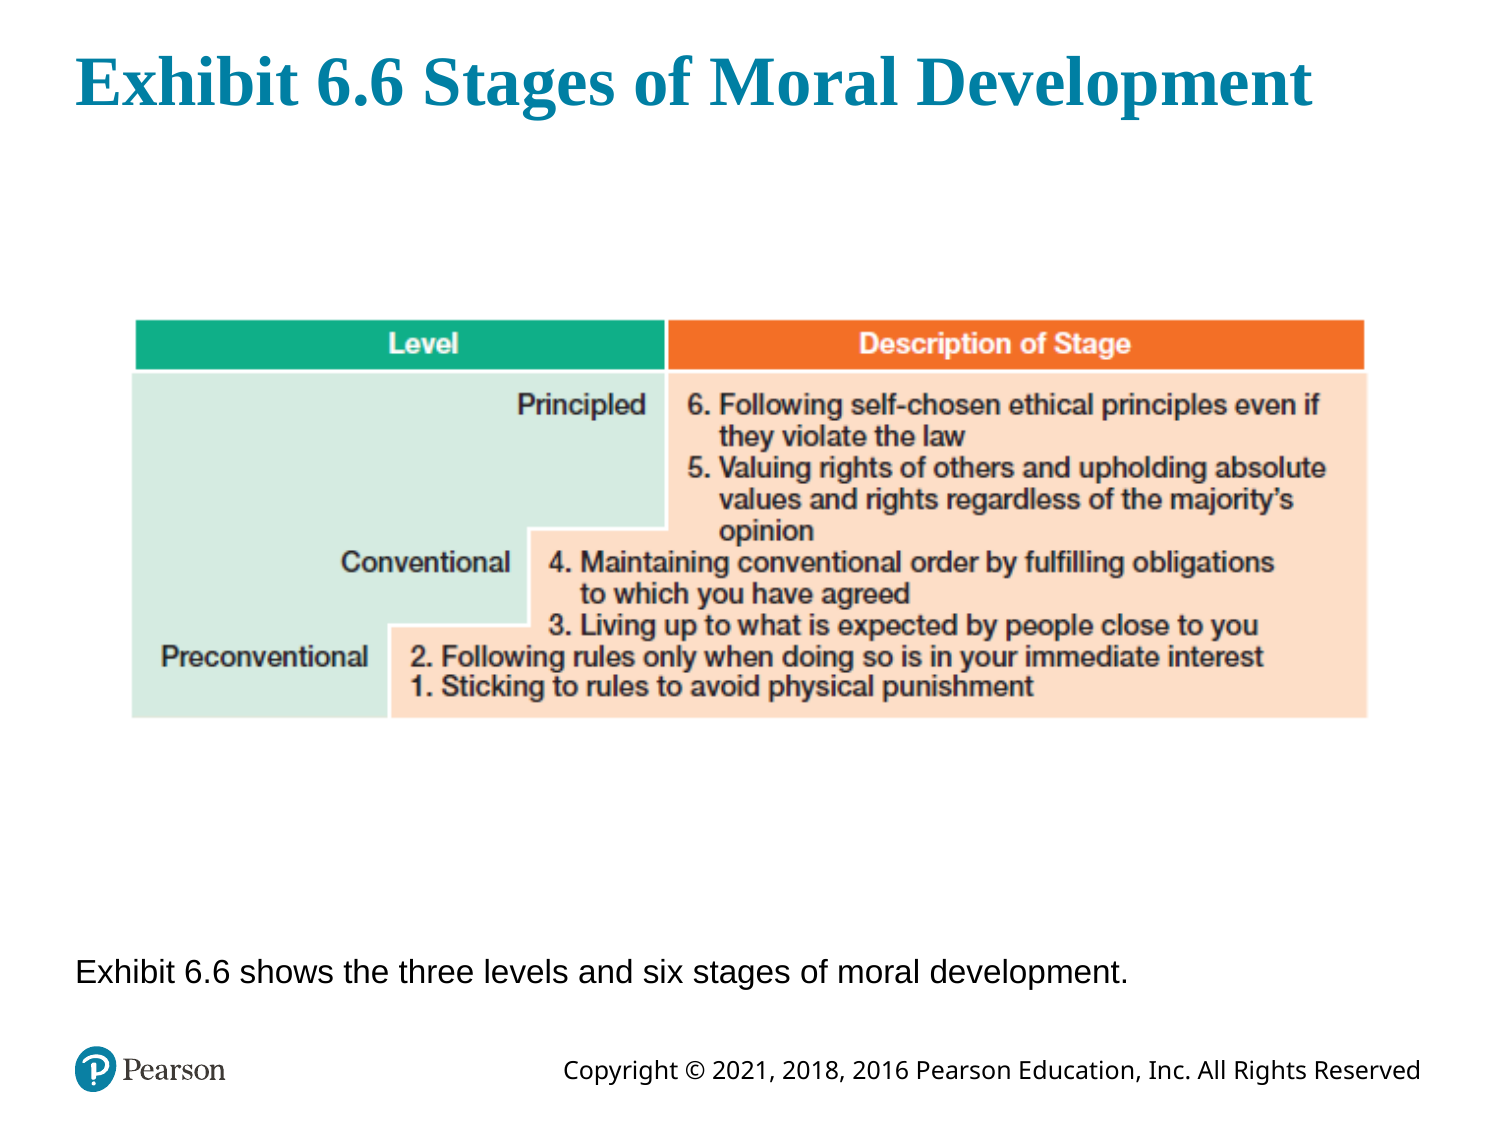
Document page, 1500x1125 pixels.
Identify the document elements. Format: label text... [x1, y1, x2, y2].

list Exhibit 6.6 shows the three levels and six stages of moral development. [75, 950, 1425, 1000]
title Exhibit 6.6 Stages of Moral Development [75, 10, 1425, 120]
picture [99, 295, 1403, 738]
